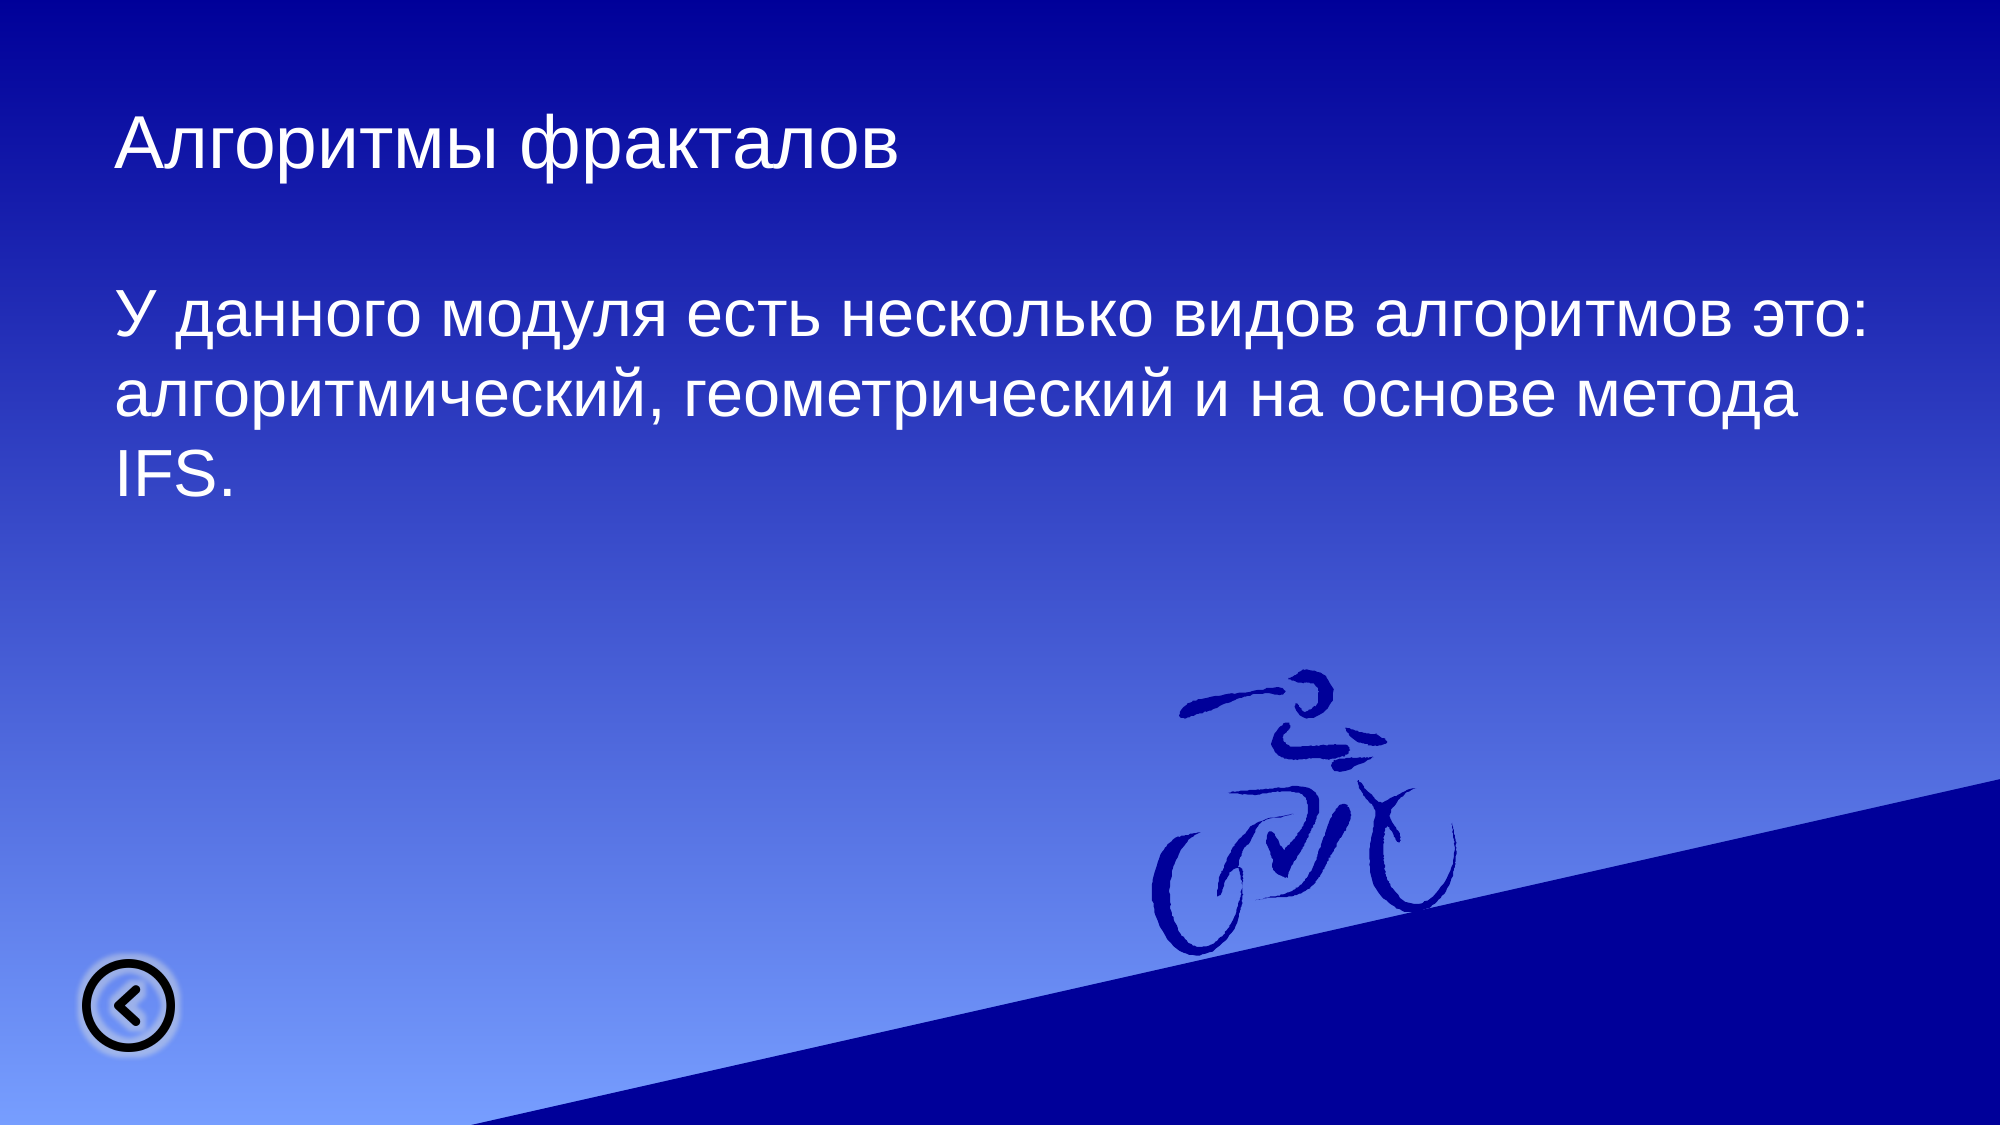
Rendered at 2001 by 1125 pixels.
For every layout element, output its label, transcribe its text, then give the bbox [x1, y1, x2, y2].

list У данного модуля есть несколько видов алгоритмов это: алгоритмический, геометрический и на основе метода IFS. [99, 262, 1901, 1006]
picture [82, 959, 176, 1052]
title Алгоритмы фракталов [99, 44, 1901, 233]
